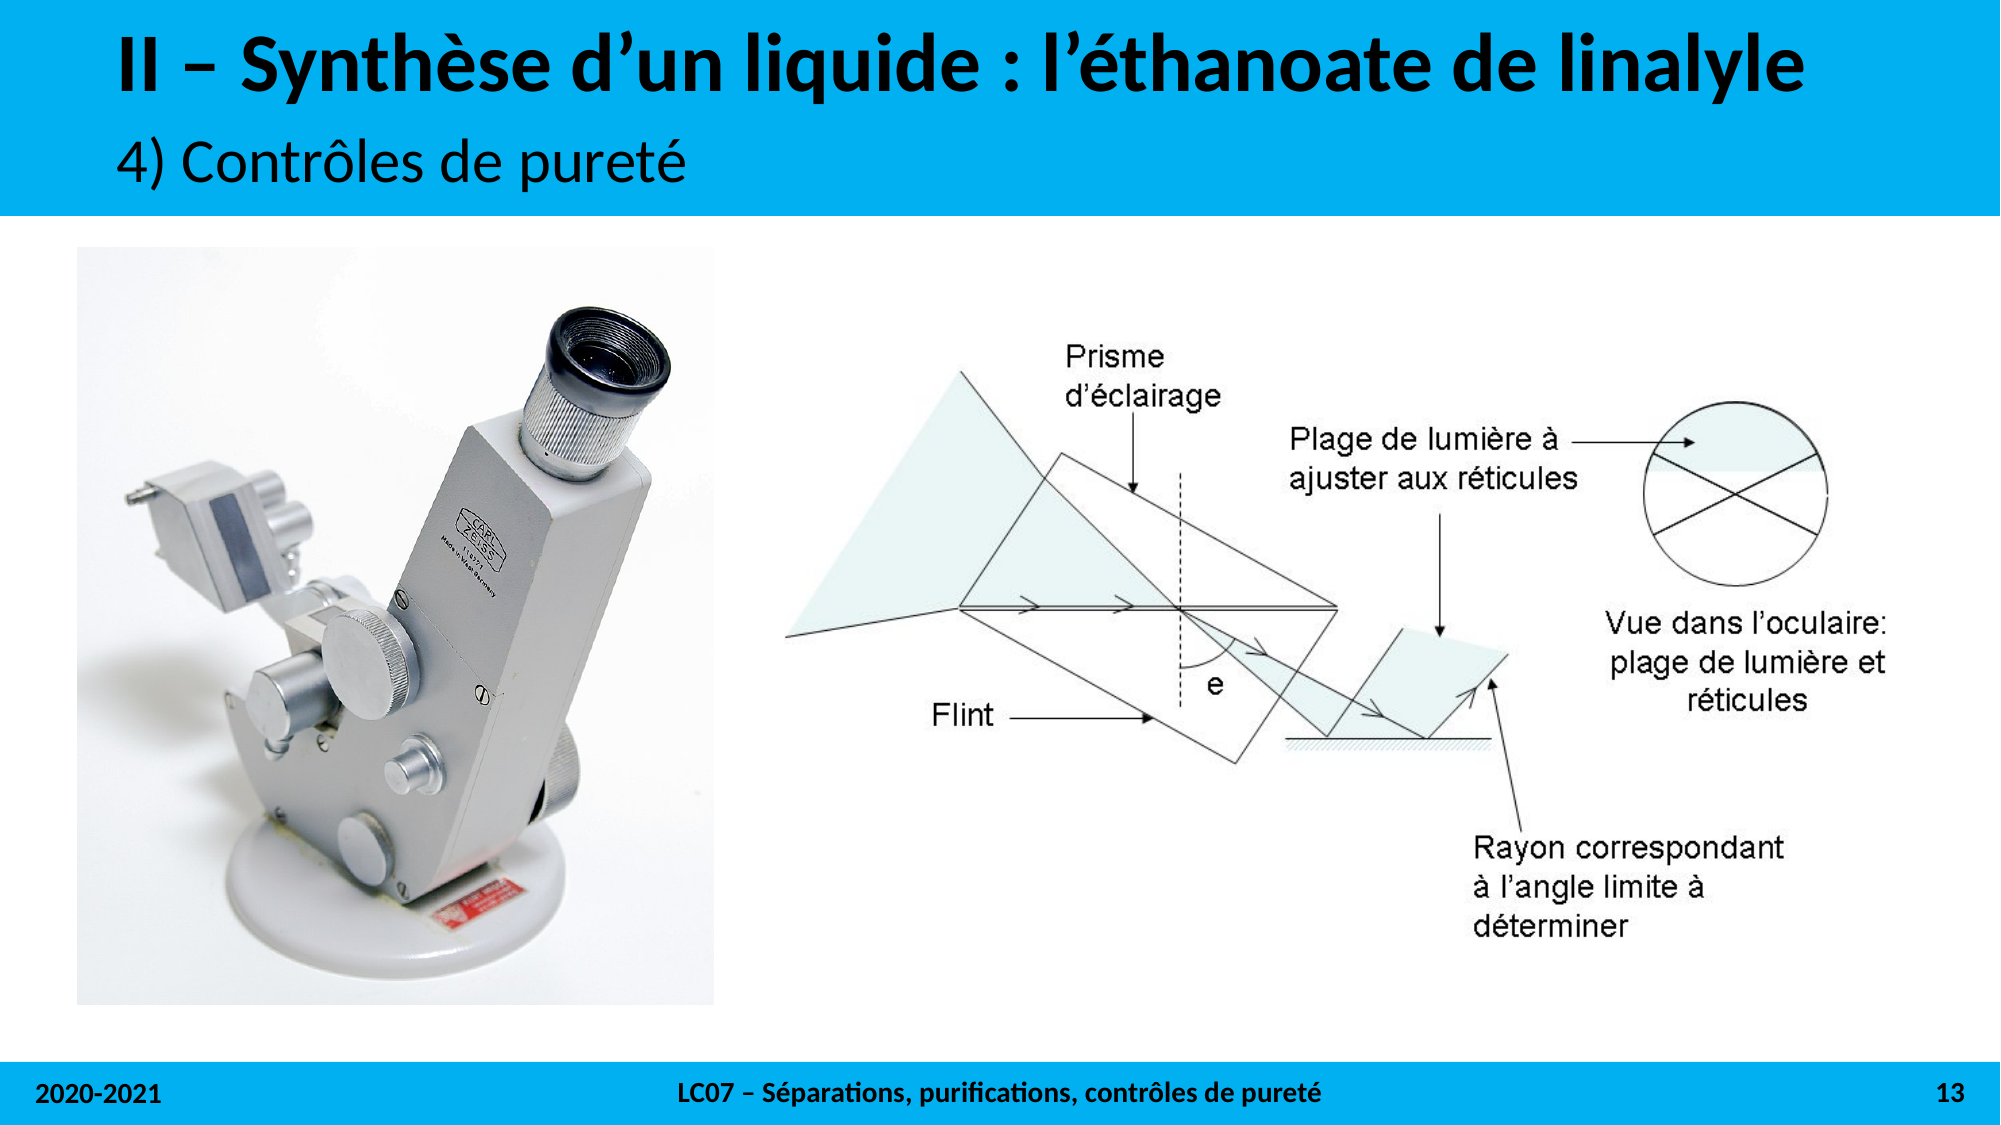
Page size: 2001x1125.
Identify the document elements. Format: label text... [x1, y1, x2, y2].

slide_number 2020-2021 [20, 1061, 470, 1122]
footer LC07 – Séparations, purifications, contrôles de pureté [470, 1060, 1529, 1121]
slide_number 13 [1529, 1060, 1980, 1121]
title II – Synthèse d’un liquide : l’éthanoate de linalyle [101, 16, 1863, 114]
list 4) Contrôles de pureté [101, 120, 1863, 204]
picture [784, 331, 1923, 952]
picture [77, 247, 714, 1005]
